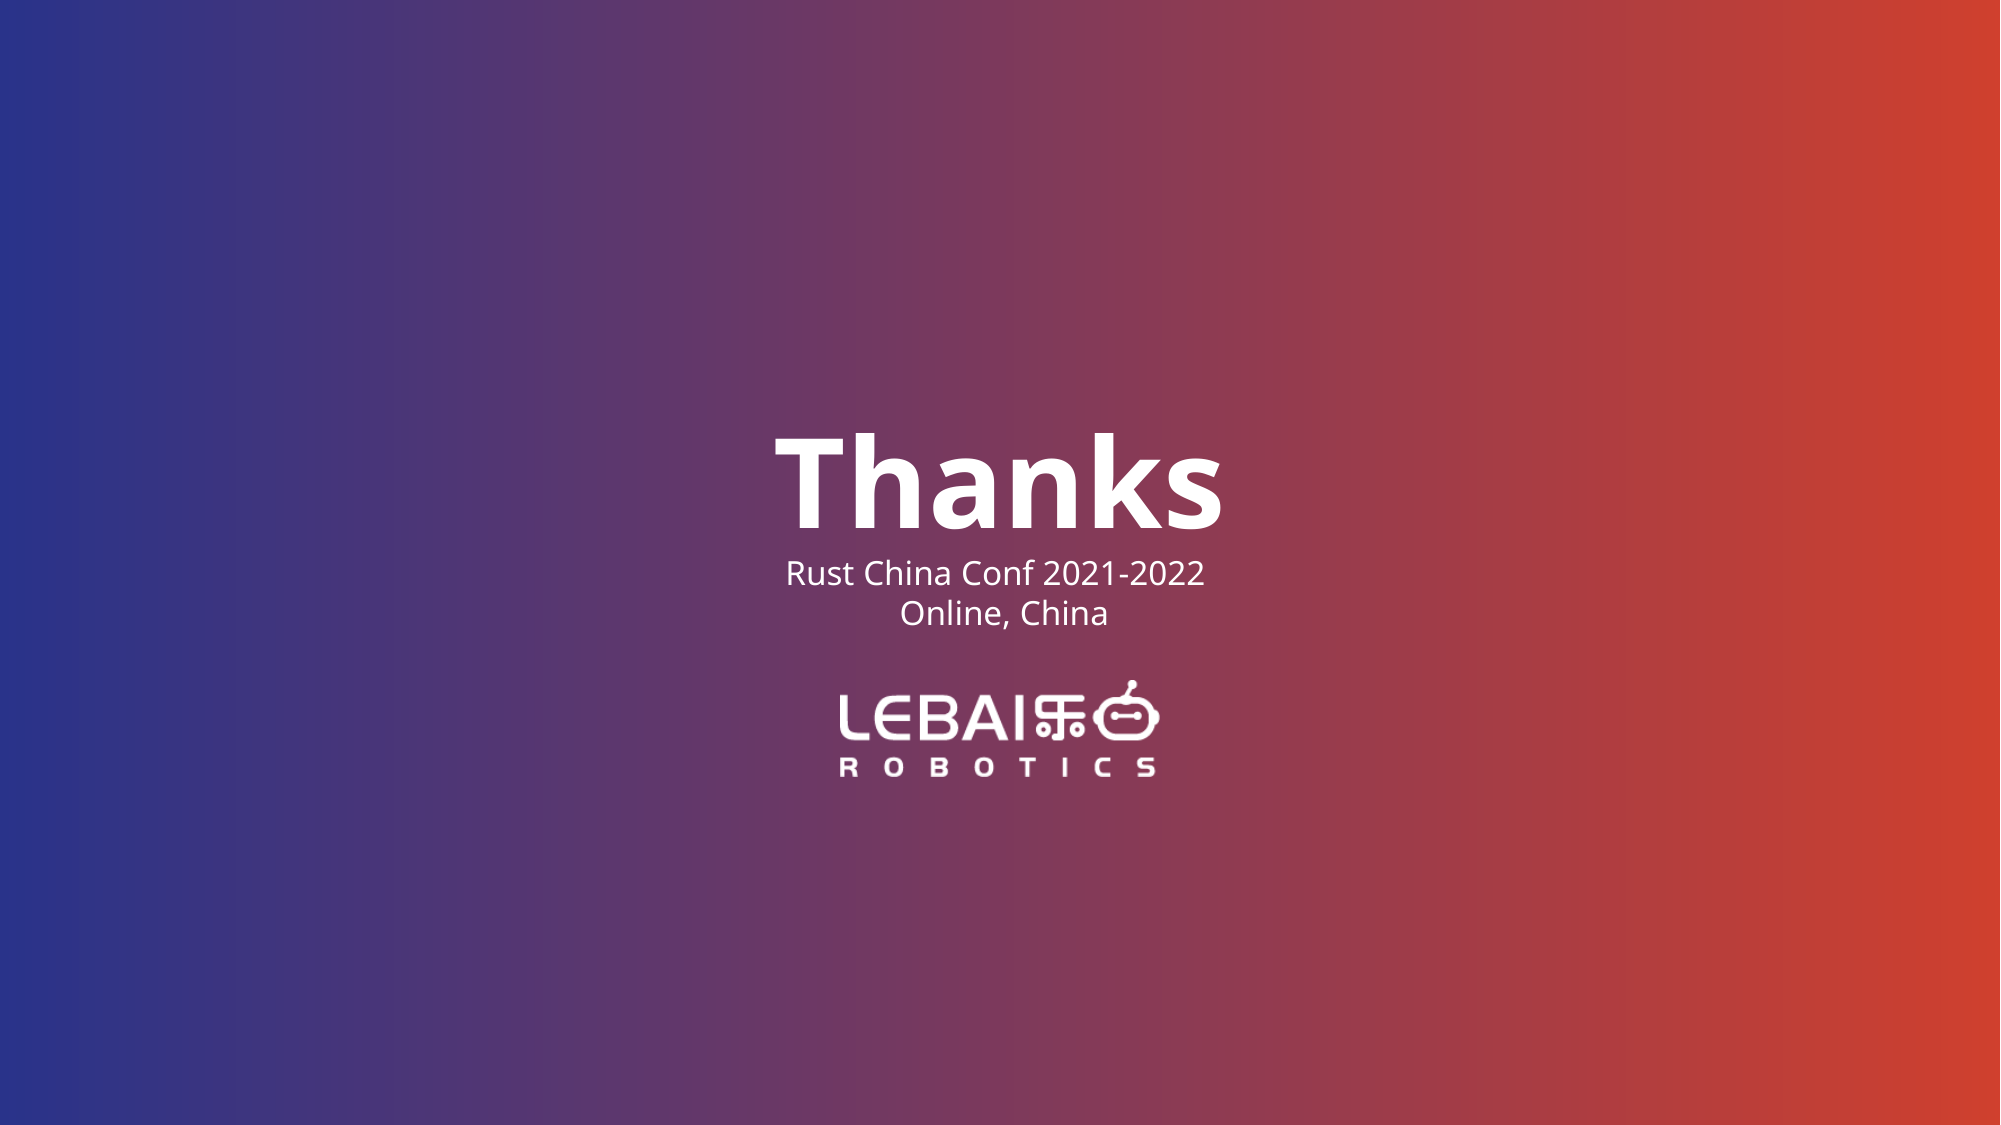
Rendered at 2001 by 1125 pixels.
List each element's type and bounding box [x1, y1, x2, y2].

picture [839, 680, 1160, 777]
